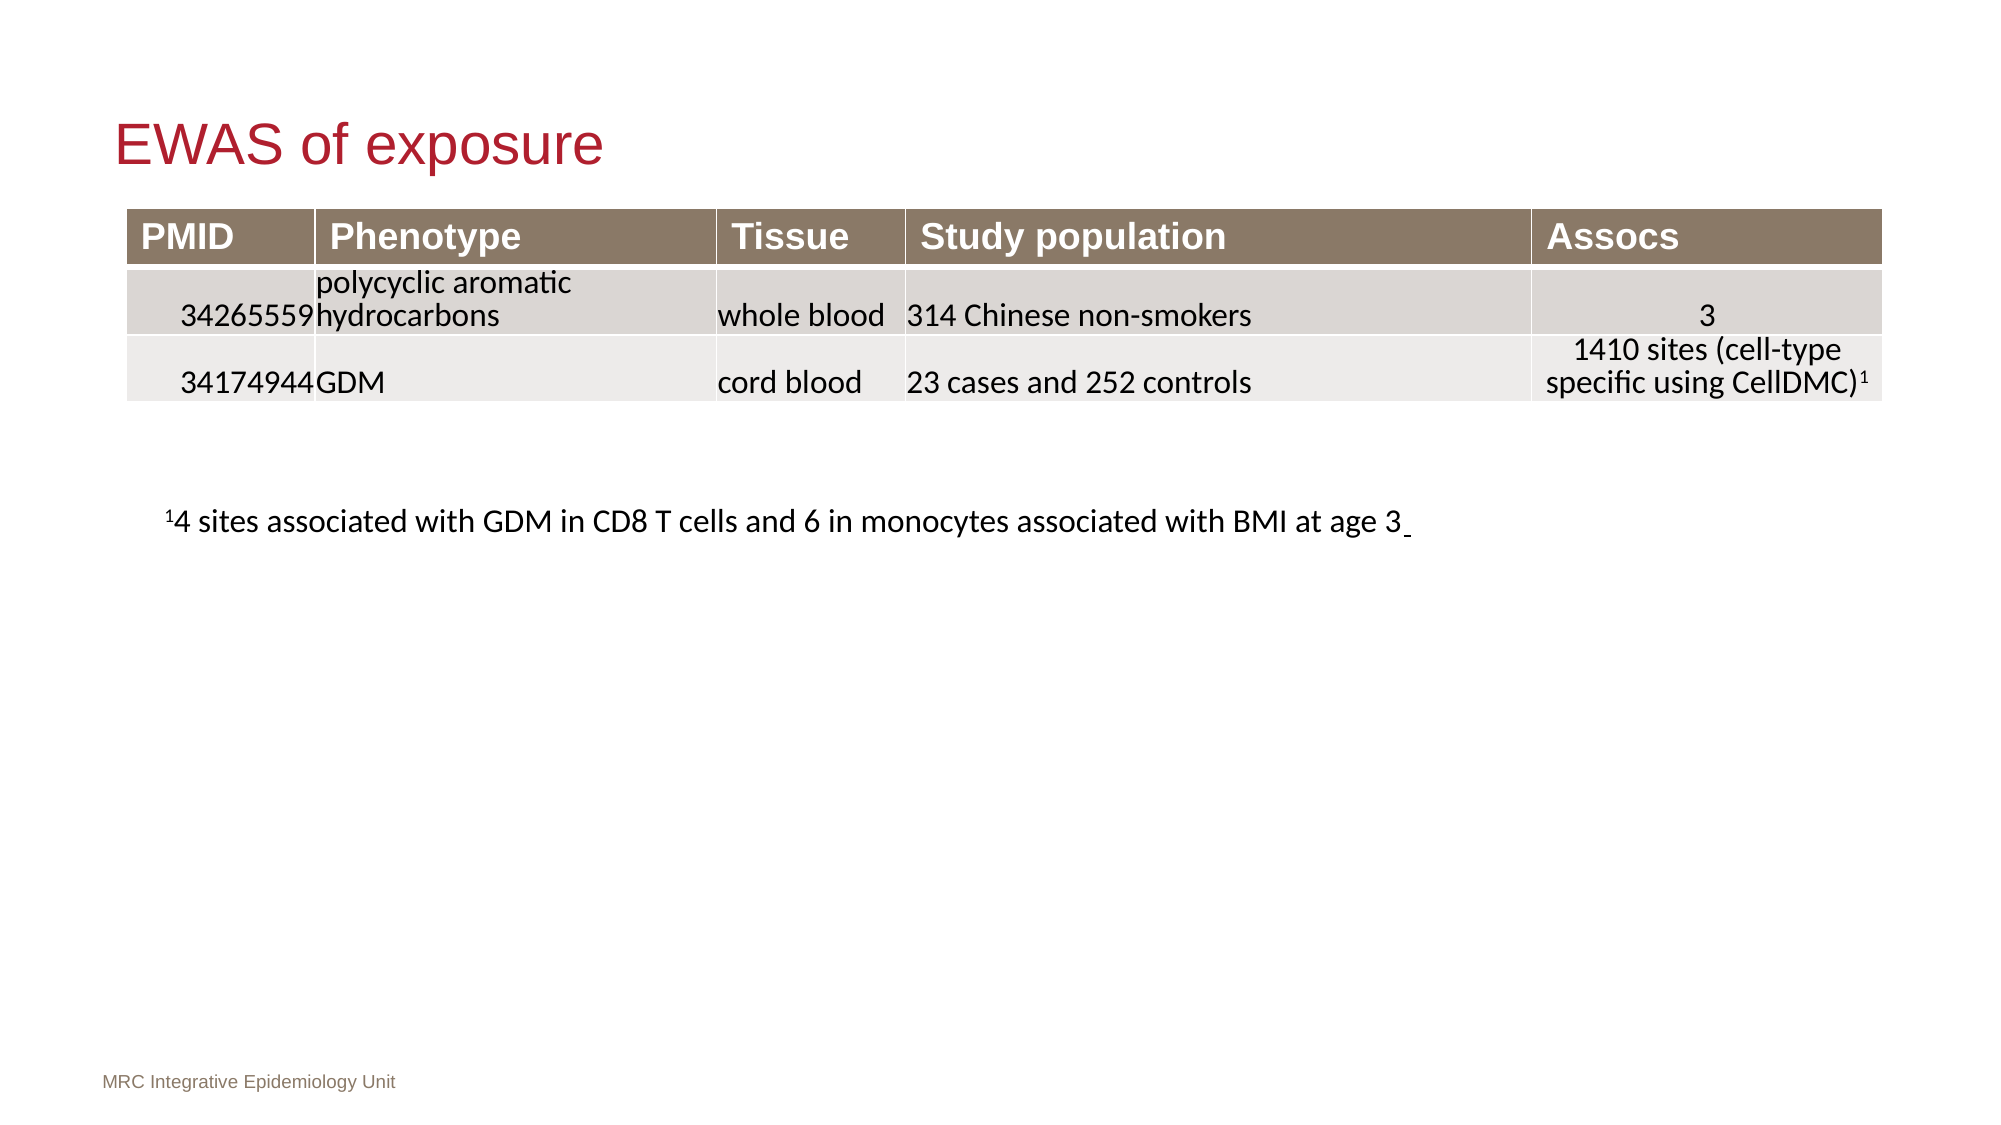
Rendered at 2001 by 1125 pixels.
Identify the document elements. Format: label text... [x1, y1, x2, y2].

table_cell whole blood [717, 270, 905, 334]
table_header Study population [906, 209, 1531, 264]
table_cell 23 cases and 252 controls [906, 336, 1531, 401]
table_cell 1410 sites (cell-type specific using CellDMC)1 [1532, 336, 1882, 401]
title EWAS of exposure [99, 74, 1884, 209]
table_cell 314 Chinese non-smokers [906, 270, 1531, 334]
text_box 14 sites associated with GDM in CD8 T cells and 6 in monocytes associated with BMI at age 3 [149, 491, 1733, 547]
table_header Assocs [1532, 209, 1882, 264]
table_cell 34174944 [127, 336, 314, 401]
table_cell cord blood [717, 336, 905, 401]
table_header Phenotype [316, 209, 716, 264]
table_cell GDM [316, 336, 716, 401]
table_header PMID [127, 209, 314, 264]
table_cell polycyclic aromatic hydrocarbons [316, 270, 716, 334]
table_header Tissue [717, 209, 905, 264]
table_cell 3 [1532, 270, 1882, 334]
table_cell 34265559 [127, 270, 314, 334]
